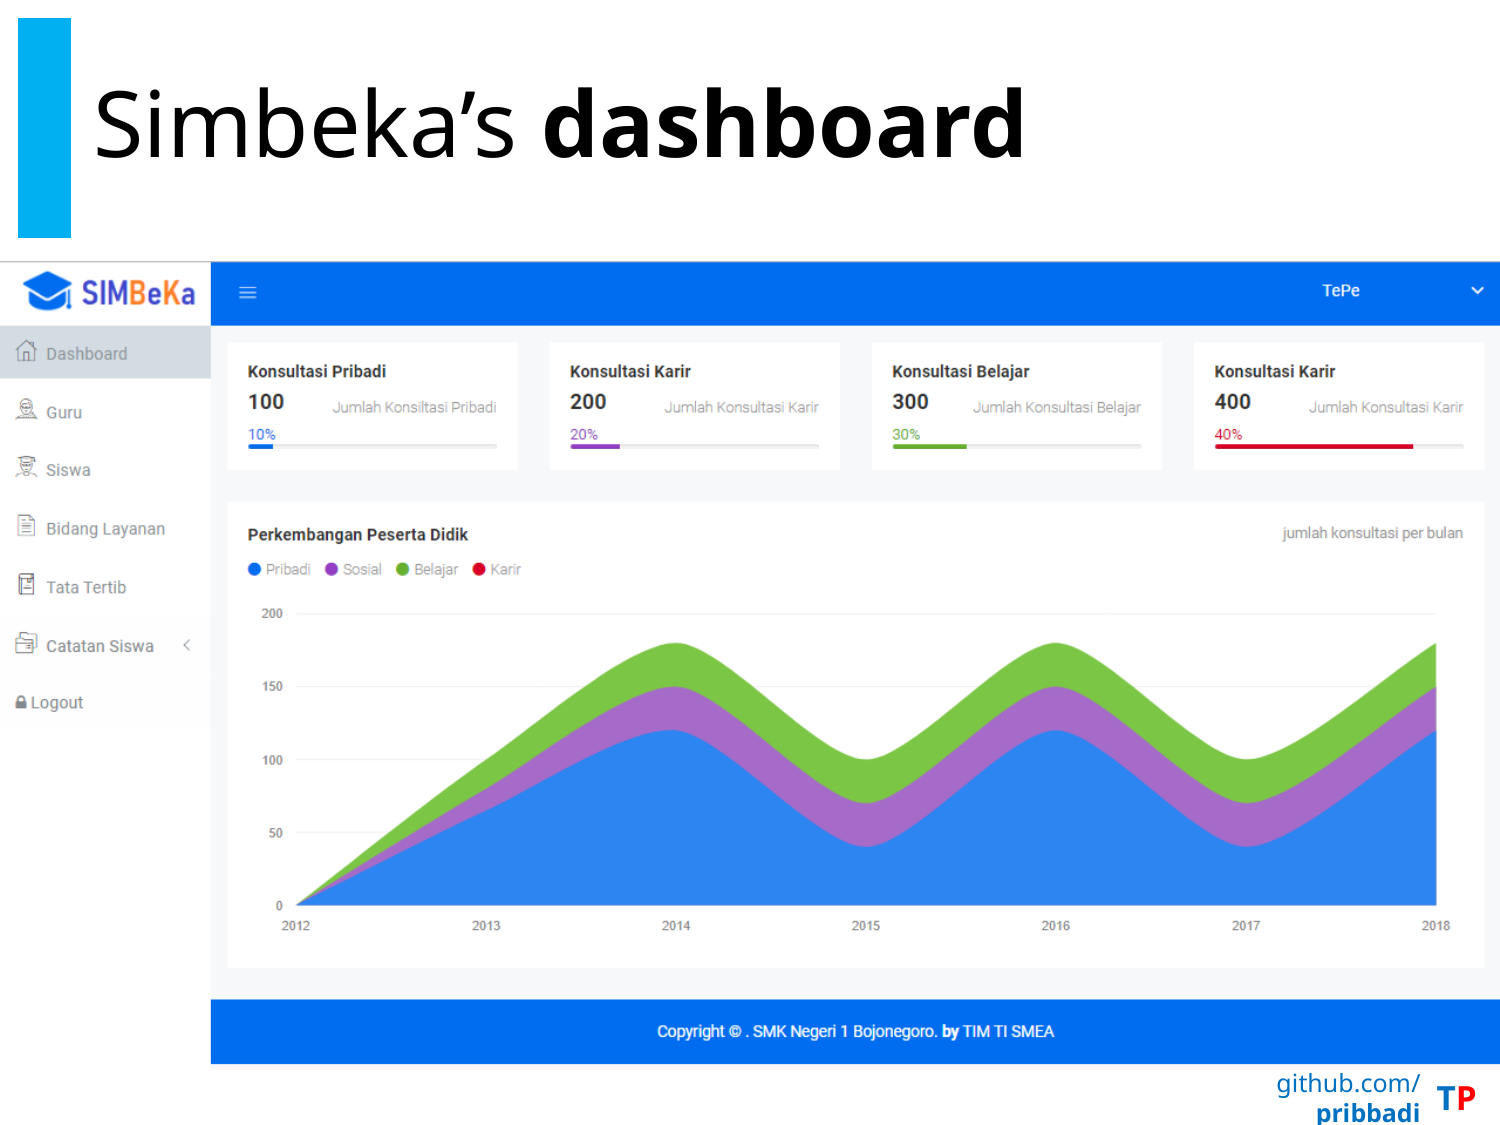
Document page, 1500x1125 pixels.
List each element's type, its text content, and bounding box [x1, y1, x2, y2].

picture [0, 260, 1500, 1070]
title Simbeka’s dashboard [78, 19, 1443, 237]
